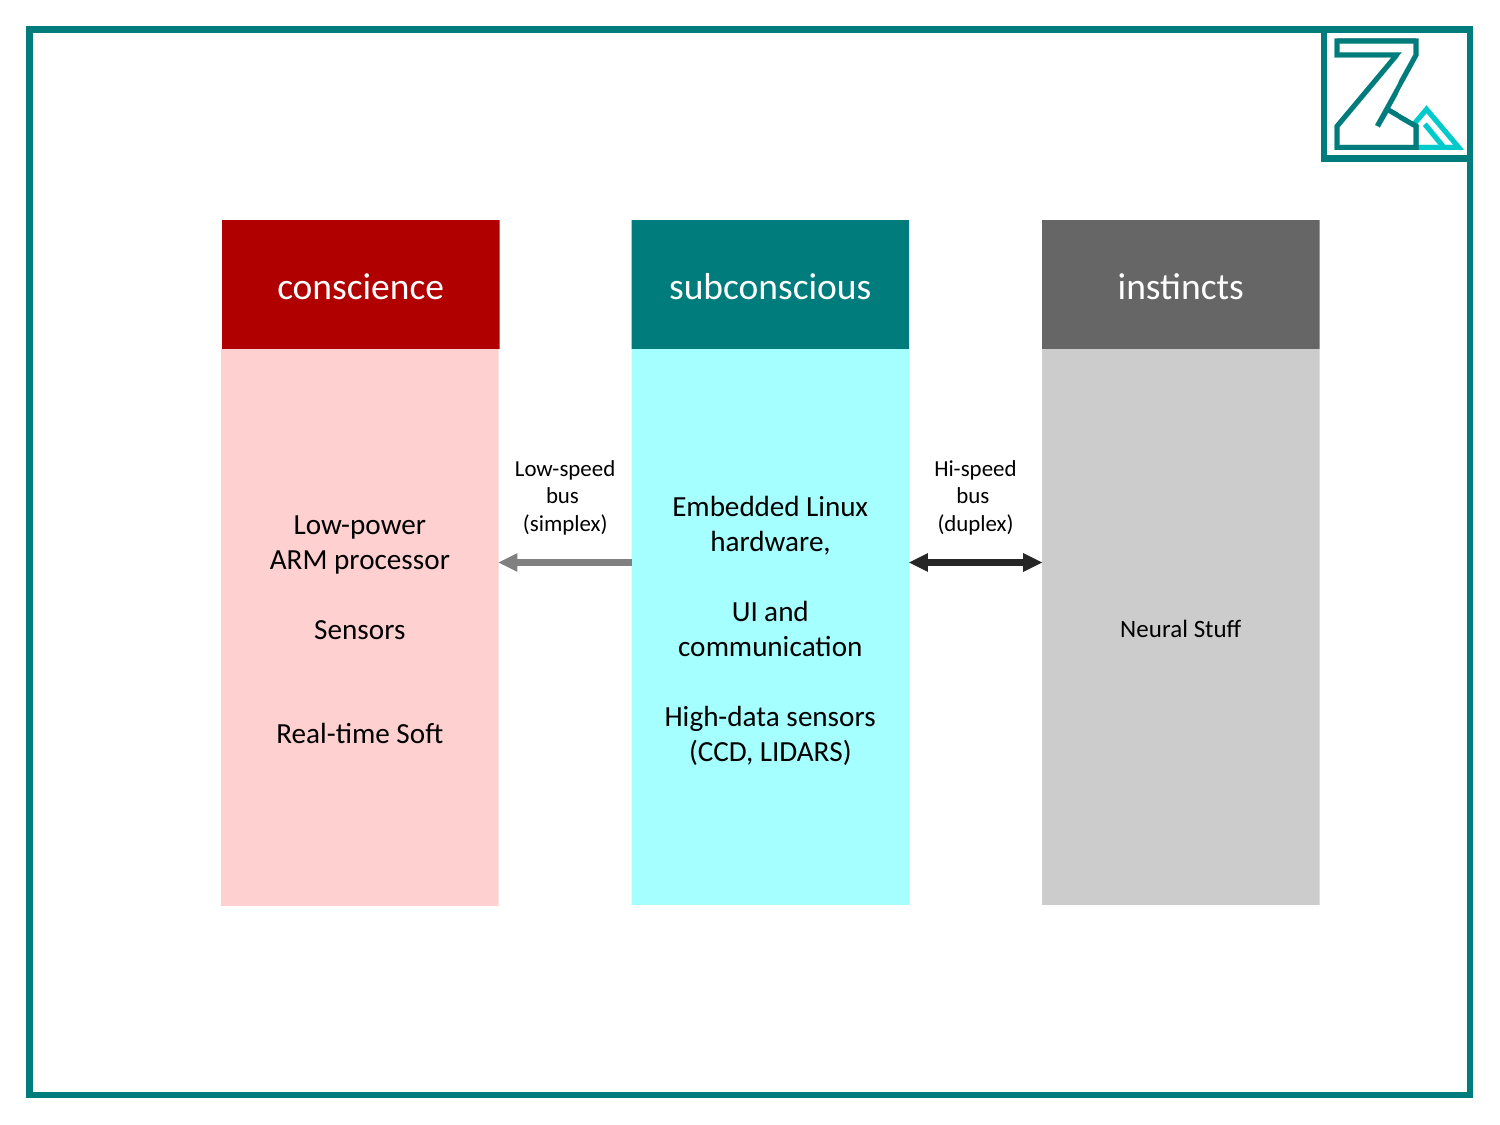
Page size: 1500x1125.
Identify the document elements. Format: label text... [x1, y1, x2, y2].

text_box [28, 28, 1471, 1096]
text_box Low-power ARM processor Sensors Real-time Soft [220, 348, 500, 907]
text_box Low-speed bus (simplex) [498, 418, 632, 544]
text_box Neural Stuff [1041, 348, 1321, 906]
text_box Embedded Linux hardware, UI and communication High-data sensors (CCD, LIDARS) [631, 348, 910, 906]
text_box conscience [221, 219, 501, 350]
text_box subconscious [631, 219, 910, 348]
text_box Hi-speed bus (duplex) [909, 418, 1043, 544]
text_box instincts [1041, 219, 1321, 348]
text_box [1324, 29, 1471, 159]
